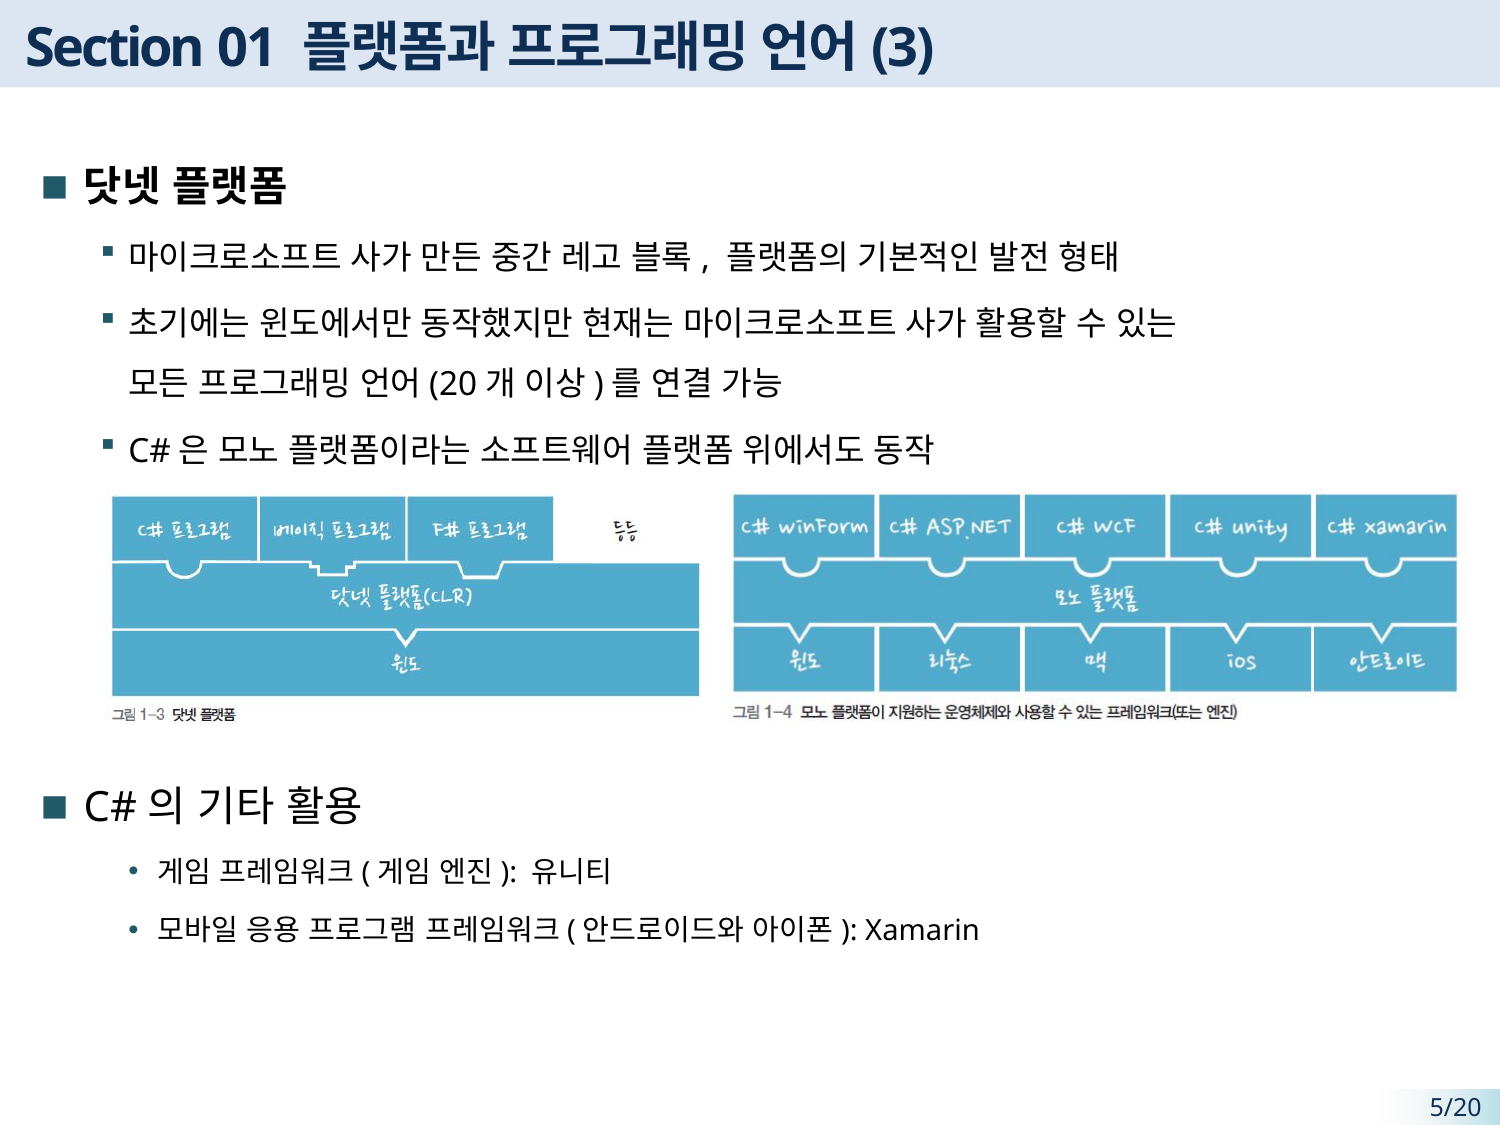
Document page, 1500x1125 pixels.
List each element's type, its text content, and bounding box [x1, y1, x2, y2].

list 닷넷 플랫폼 마이크로소프트 사가 만든 중간 레고 블록, 플랫폼의 기본적인 발전 형태 초기에는 윈도에서만 동작했지만 현재는 마이크로소프트 사가 활용할 수 있는 모든 프로그래밍 언어(20개 이상)를 연결 가능 C#은 모노 플랫폼이라는 소프트웨어 플랫폼 위에서도 동작 C#의 기타 활용 게임 프레임워크(게임 엔진): 유니티 모바일 응용 프로그램 프레임워크(안드로이드와 아이폰): Xamarin [10, 126, 1481, 1057]
picture [727, 488, 1466, 726]
picture [106, 488, 706, 726]
title Section 01 플랫폼과 프로그래밍 언어(3) [10, 5, 1288, 84]
